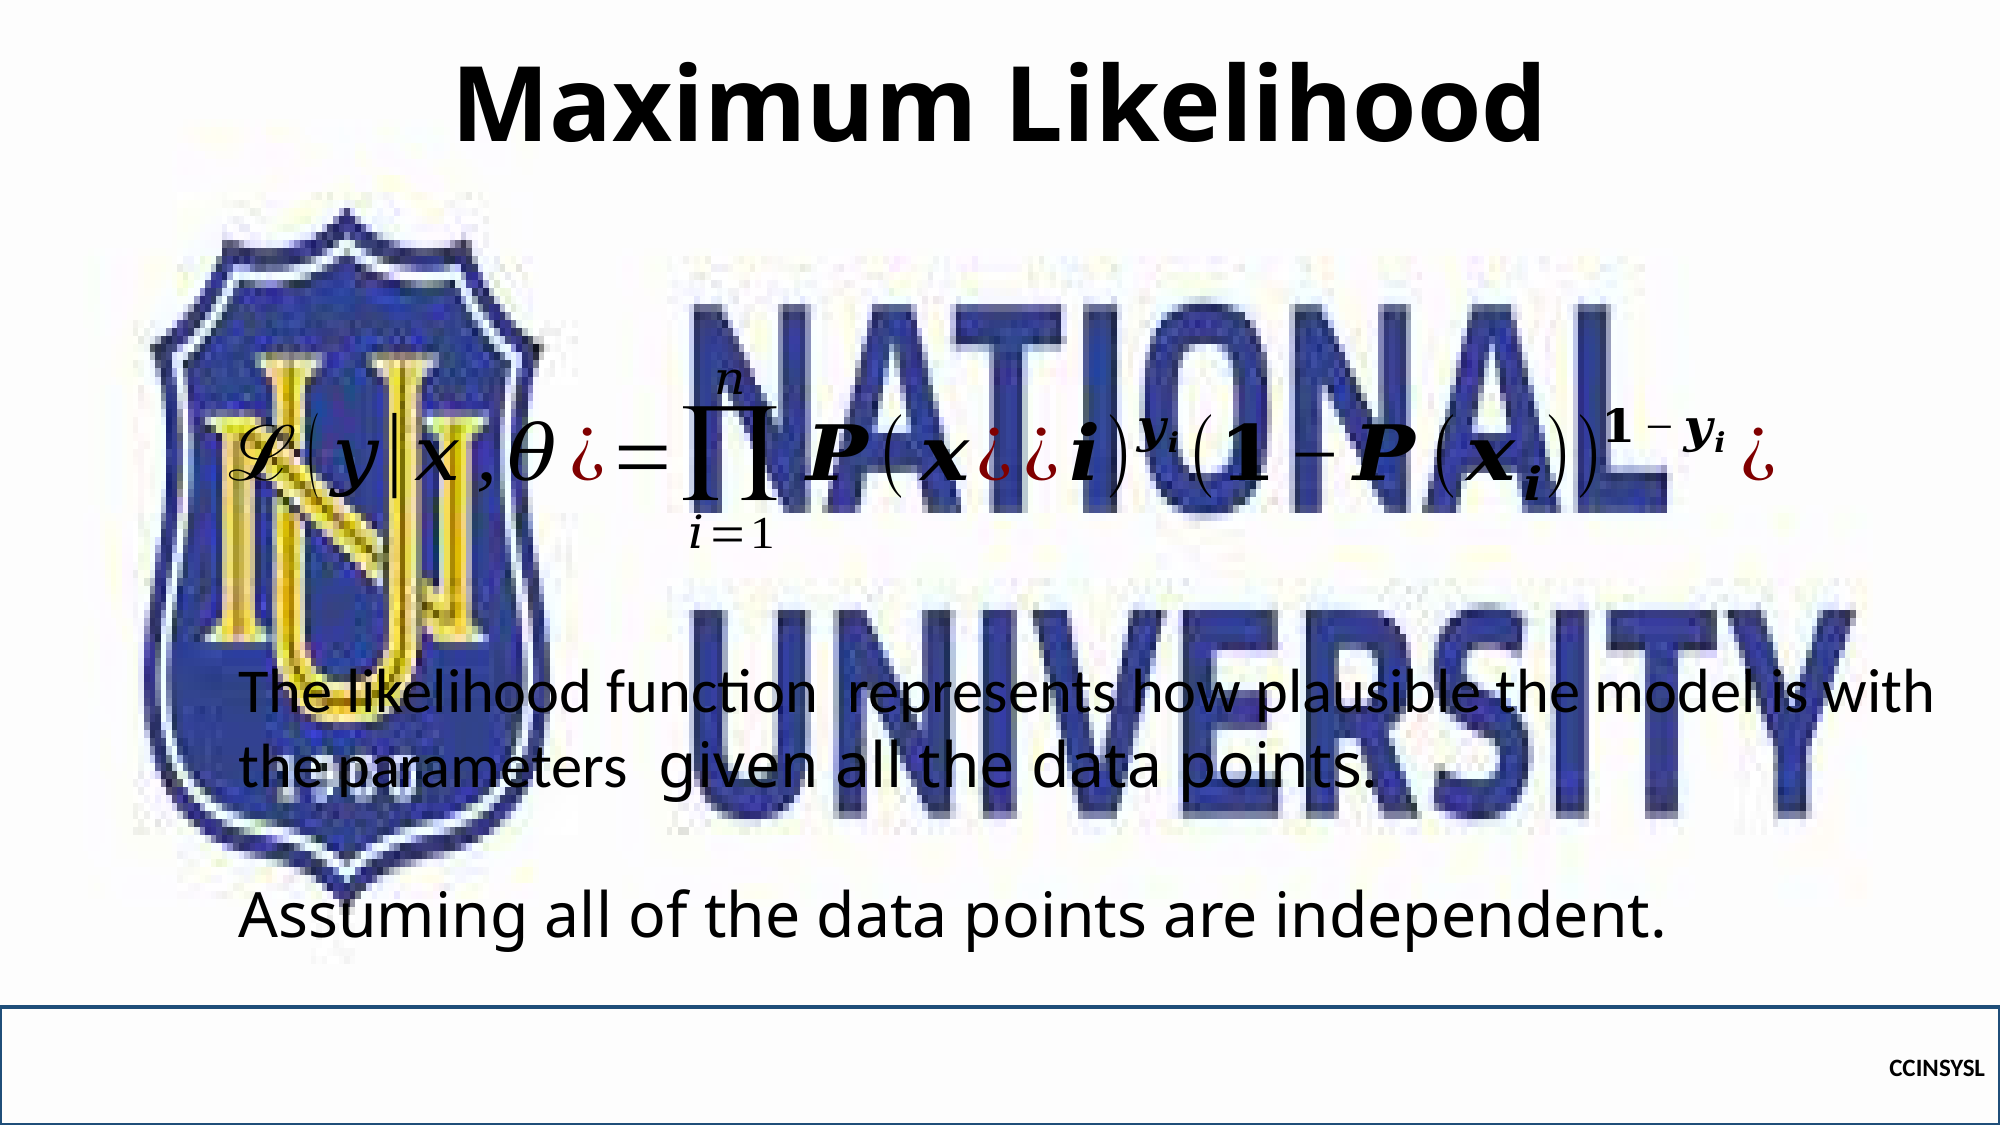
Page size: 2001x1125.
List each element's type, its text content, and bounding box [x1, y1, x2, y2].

title Maximum Likelihood [75, 53, 1925, 172]
footer CCINSYSL [0, 1007, 2000, 1125]
picture [0, 0, 2000, 1007]
